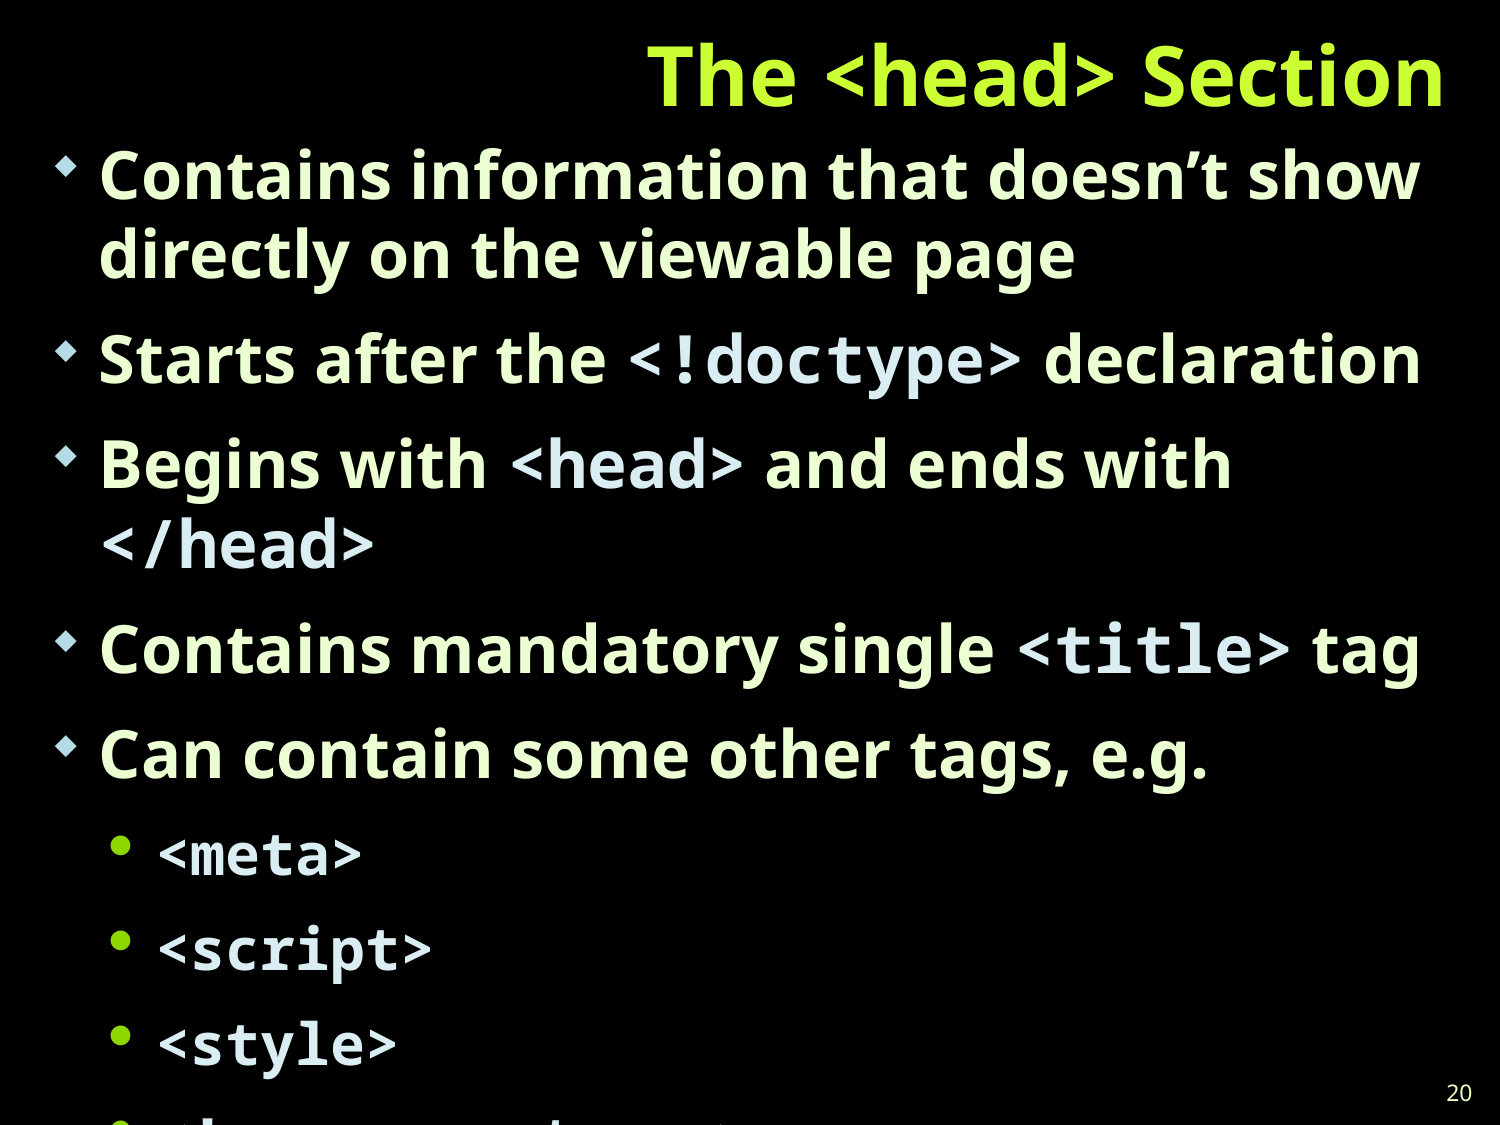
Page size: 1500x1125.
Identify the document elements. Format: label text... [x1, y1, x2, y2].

title The <head> Section [300, 12, 1463, 125]
slide_number 20 [1412, 1074, 1488, 1113]
list Contains information that doesn’t show directly on the viewable page Starts after the <!doctype> declaration Begins with <head> and ends with </head> Contains mandatory single <title> tag Can contain some other tags, e.g. <meta> <script> <style> <!–- comments --> [37, 125, 1463, 1075]
